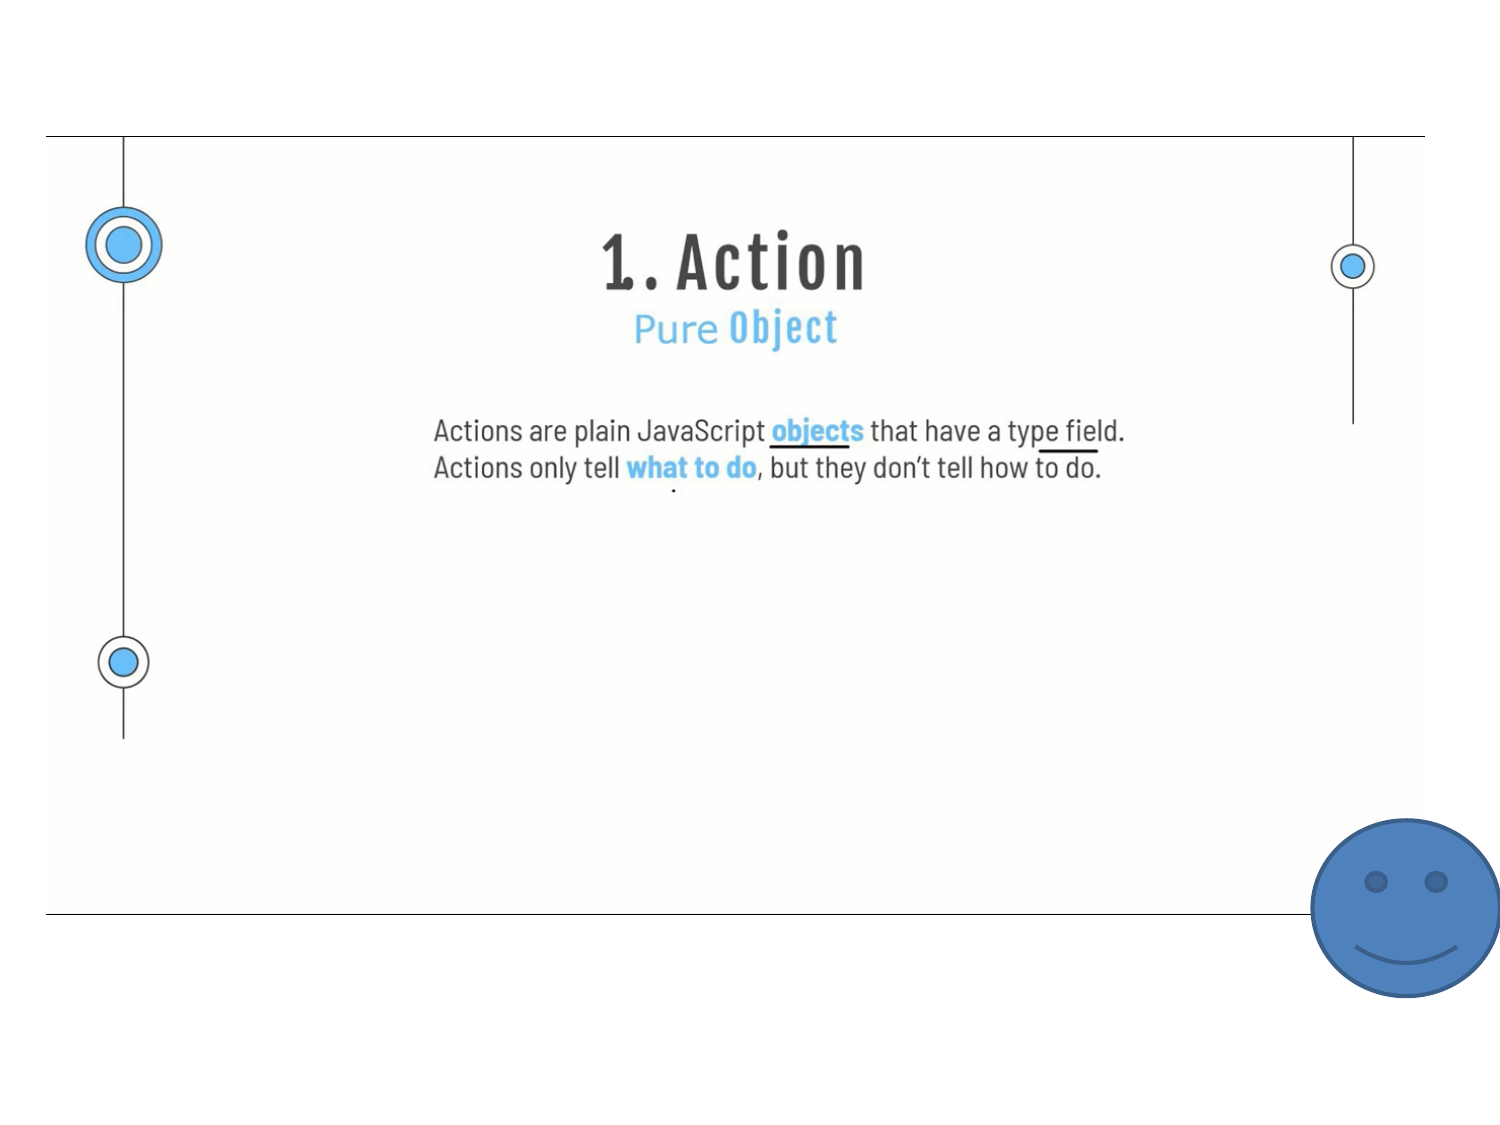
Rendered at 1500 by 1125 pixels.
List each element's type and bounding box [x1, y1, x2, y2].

list [46, 136, 1426, 916]
text_box [1311, 820, 1500, 999]
